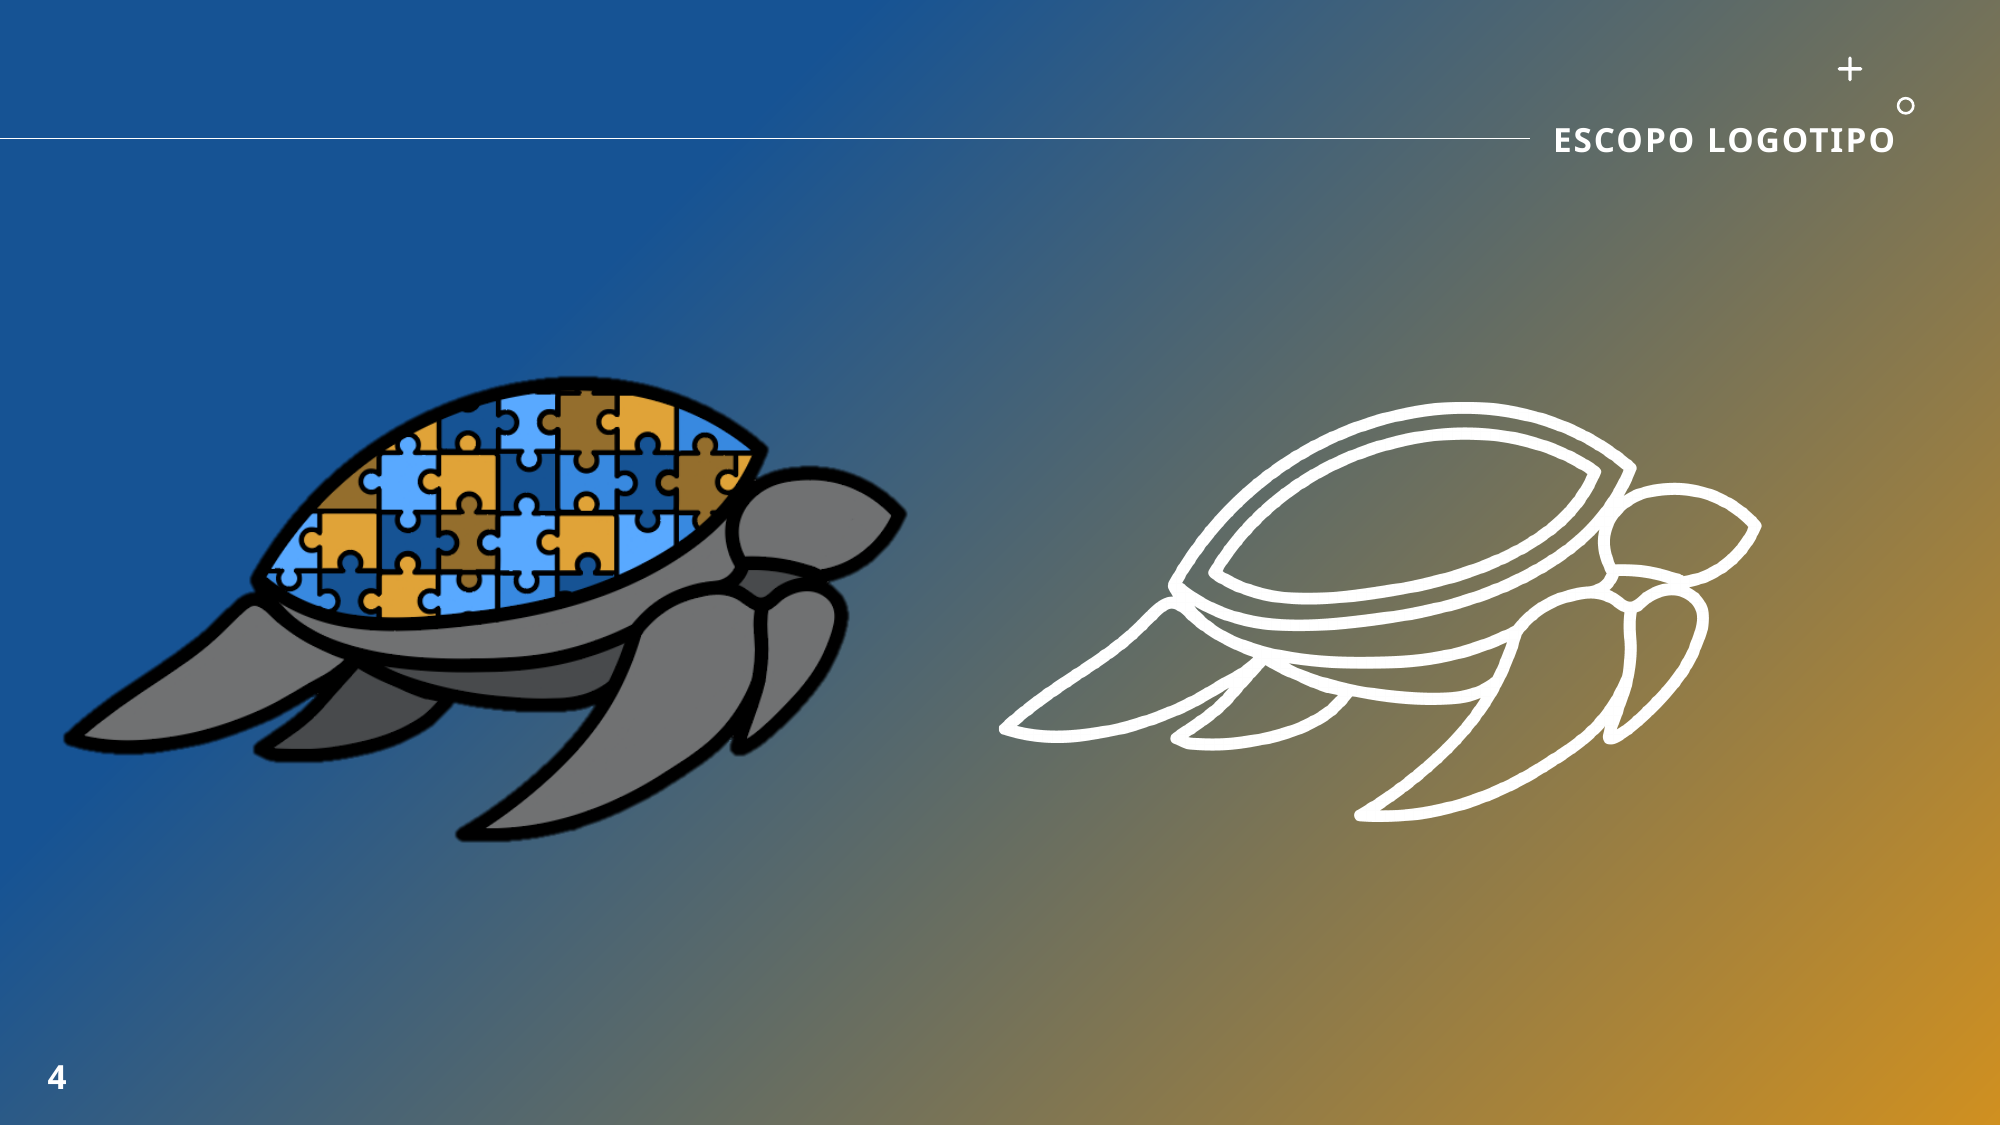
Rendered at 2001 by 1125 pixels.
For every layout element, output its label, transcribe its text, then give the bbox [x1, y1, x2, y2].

footer ESCOPO LOGOTIPO [1426, 108, 2000, 169]
slide_number 4 [32, 1054, 73, 1103]
picture [0, 194, 2000, 1029]
